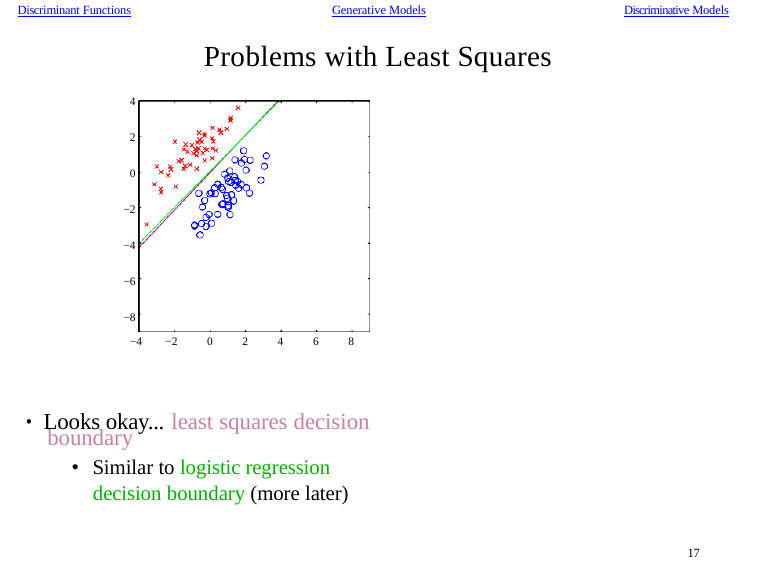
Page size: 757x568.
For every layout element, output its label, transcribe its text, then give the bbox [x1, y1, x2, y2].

text_box 2 [240, 340, 251, 348]
text_box • Looks okay... least squares decision [23, 398, 376, 436]
text_box Discriminative Models [622, 0, 741, 18]
text_box Discriminant Functions [15, 0, 138, 18]
text_box 8 [346, 340, 357, 348]
text_box 6 [311, 340, 321, 348]
text_box decision boundary (more later) [90, 478, 352, 505]
slide_number 17 [678, 544, 704, 564]
text_box boundary Similar to logistic regression [45, 422, 334, 480]
text_box −2 [163, 340, 180, 348]
text_box 4 [275, 340, 286, 348]
text_box Generative Models [330, 0, 429, 18]
text_box • [69, 457, 84, 478]
text_box −4 [127, 331, 145, 348]
text_box 4 2 0 −2 −4 −6 −8 [121, 91, 138, 324]
text_box 0 [204, 340, 215, 348]
text_box Problems with Least Squares [201, 34, 554, 73]
picture [138, 100, 370, 332]
